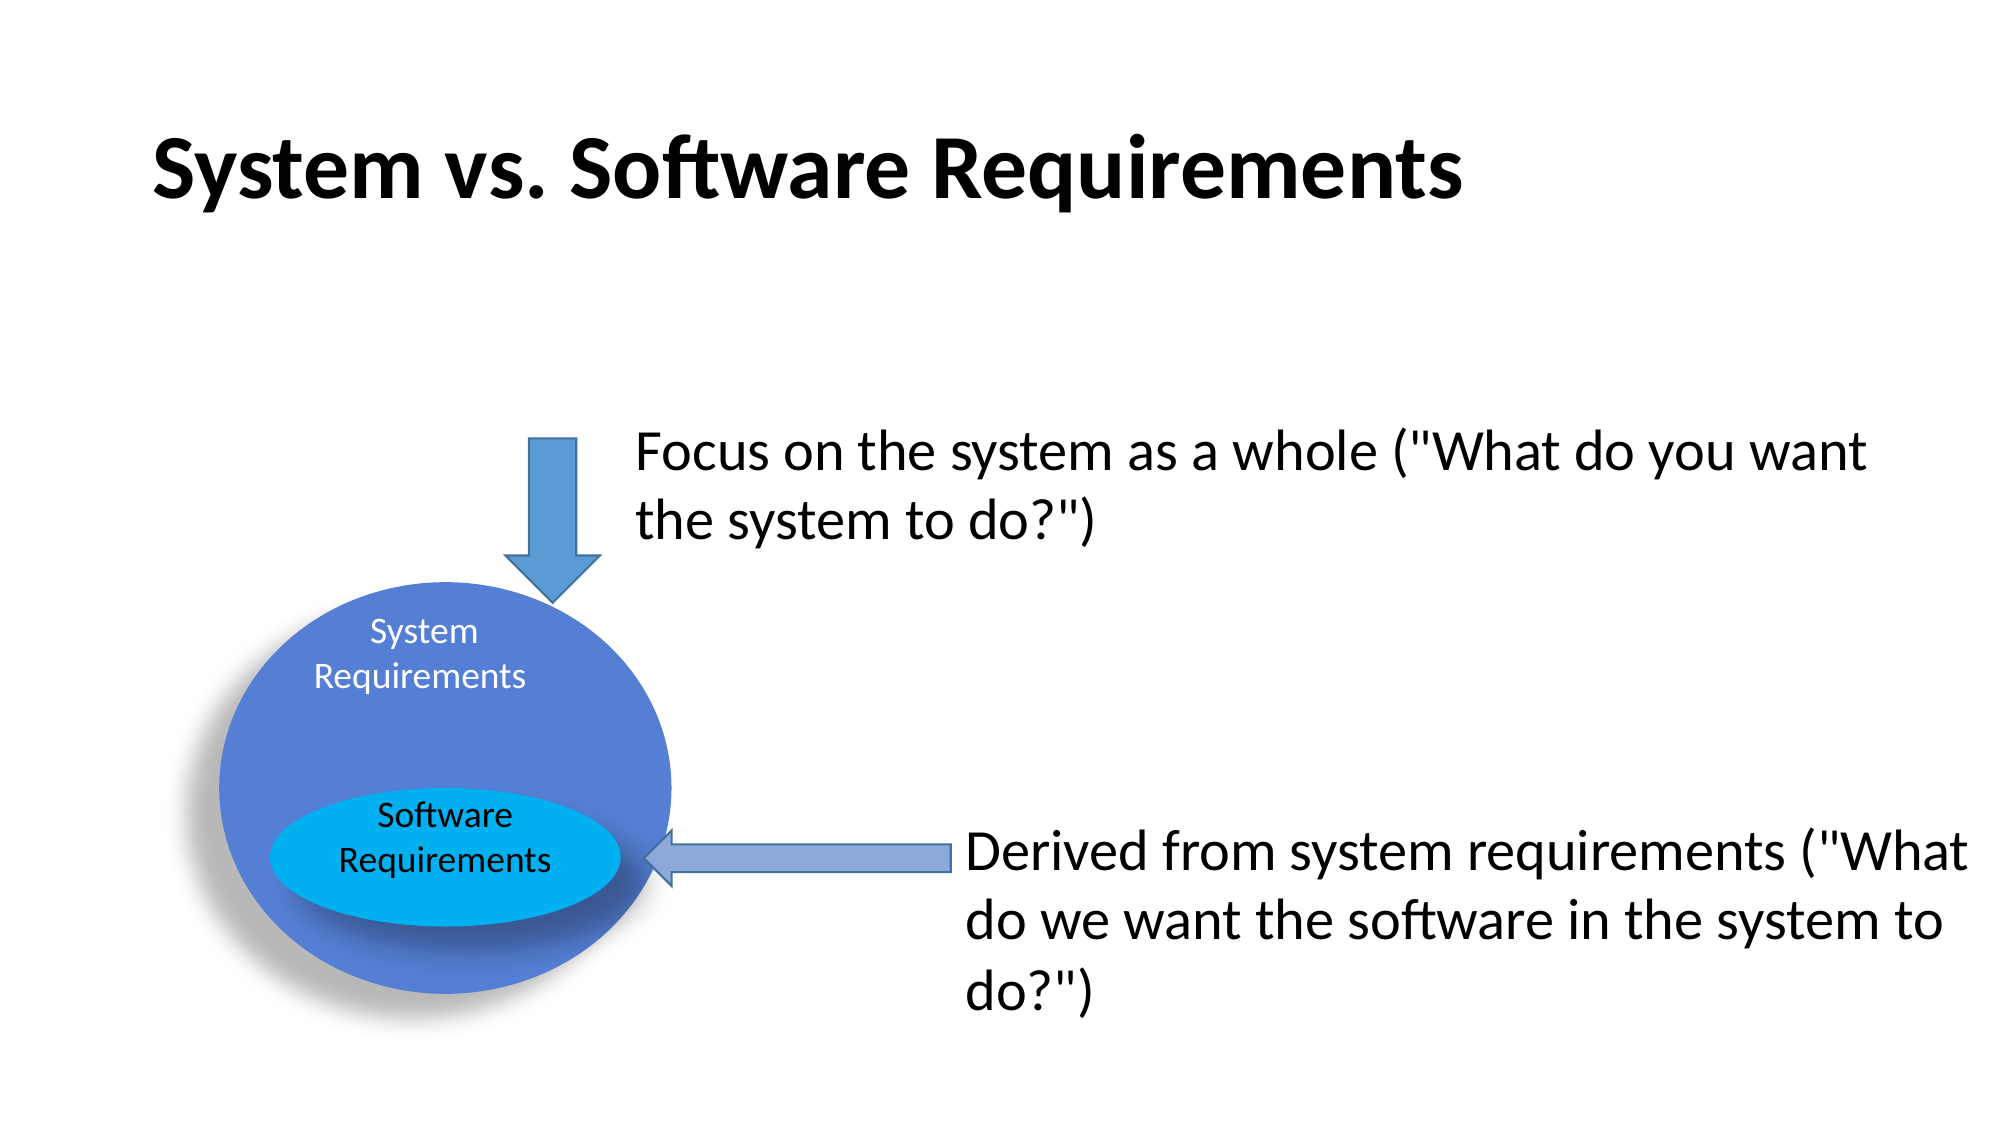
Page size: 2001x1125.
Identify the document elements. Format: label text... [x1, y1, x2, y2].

text_box Software Requirements [269, 788, 621, 927]
text_box Focus on the system as a whole ("What do you want the system to do?") [620, 404, 1916, 561]
title System vs. Software Requirements [137, 59, 1863, 278]
text_box Derived from system requirements ("What do we want the software in the system to do?") [950, 804, 2000, 1032]
text_box [358, 582, 533, 598]
text_box [219, 606, 672, 994]
text_box [505, 438, 600, 603]
text_box System Requirements [296, 598, 553, 704]
text_box [643, 830, 950, 887]
